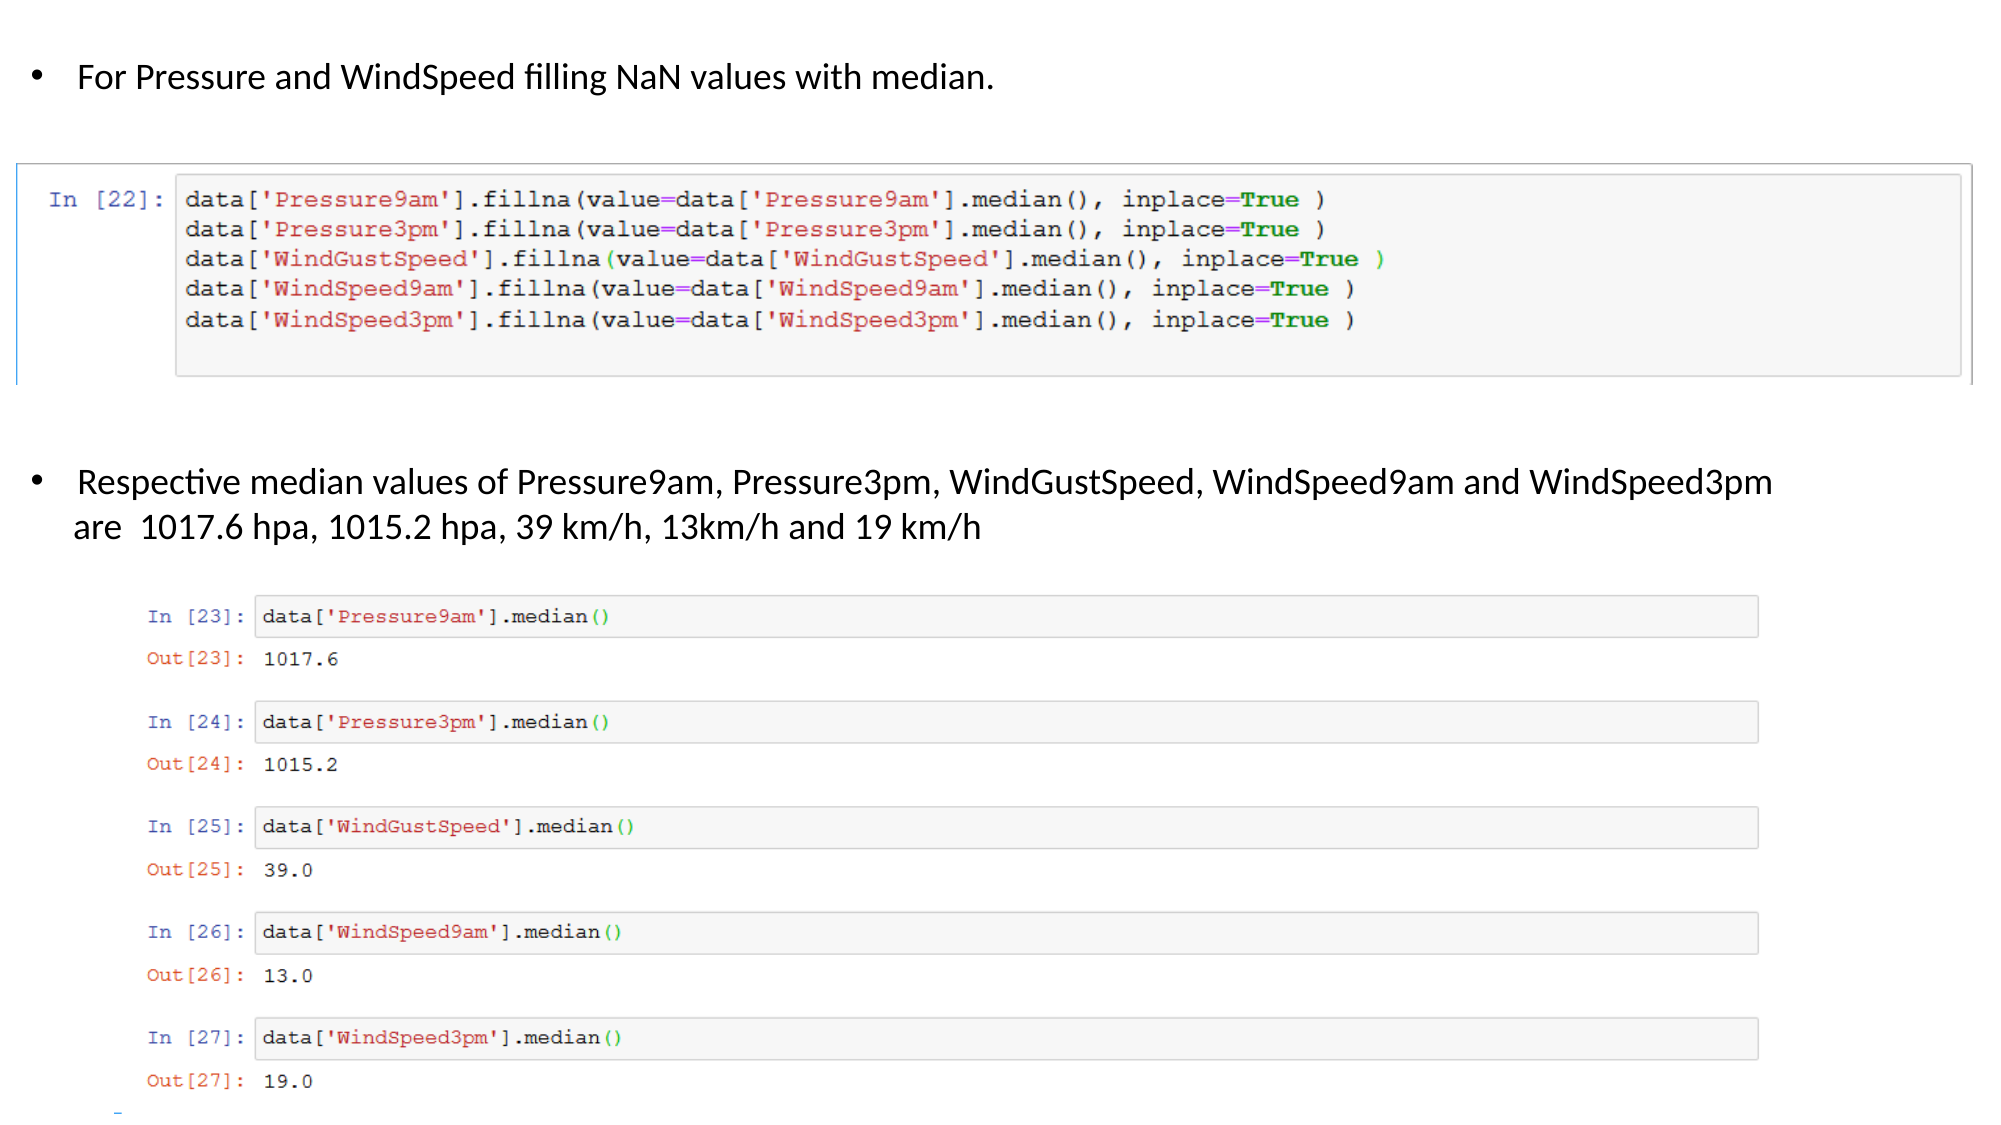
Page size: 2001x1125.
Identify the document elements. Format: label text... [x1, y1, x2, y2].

picture [15, 163, 1973, 386]
text_box For Pressure and WindSpeed filling NaN values with median. Respective median values of Pressure9am, Pressure3pm, WindGustSpeed, WindSpeed9am and WindSpeed3pm are 1017.6 hpa, 1015.2 hpa, 39 km/h, 13km/h and 19 km/h [15, 0, 1984, 1125]
picture [114, 586, 1767, 1114]
